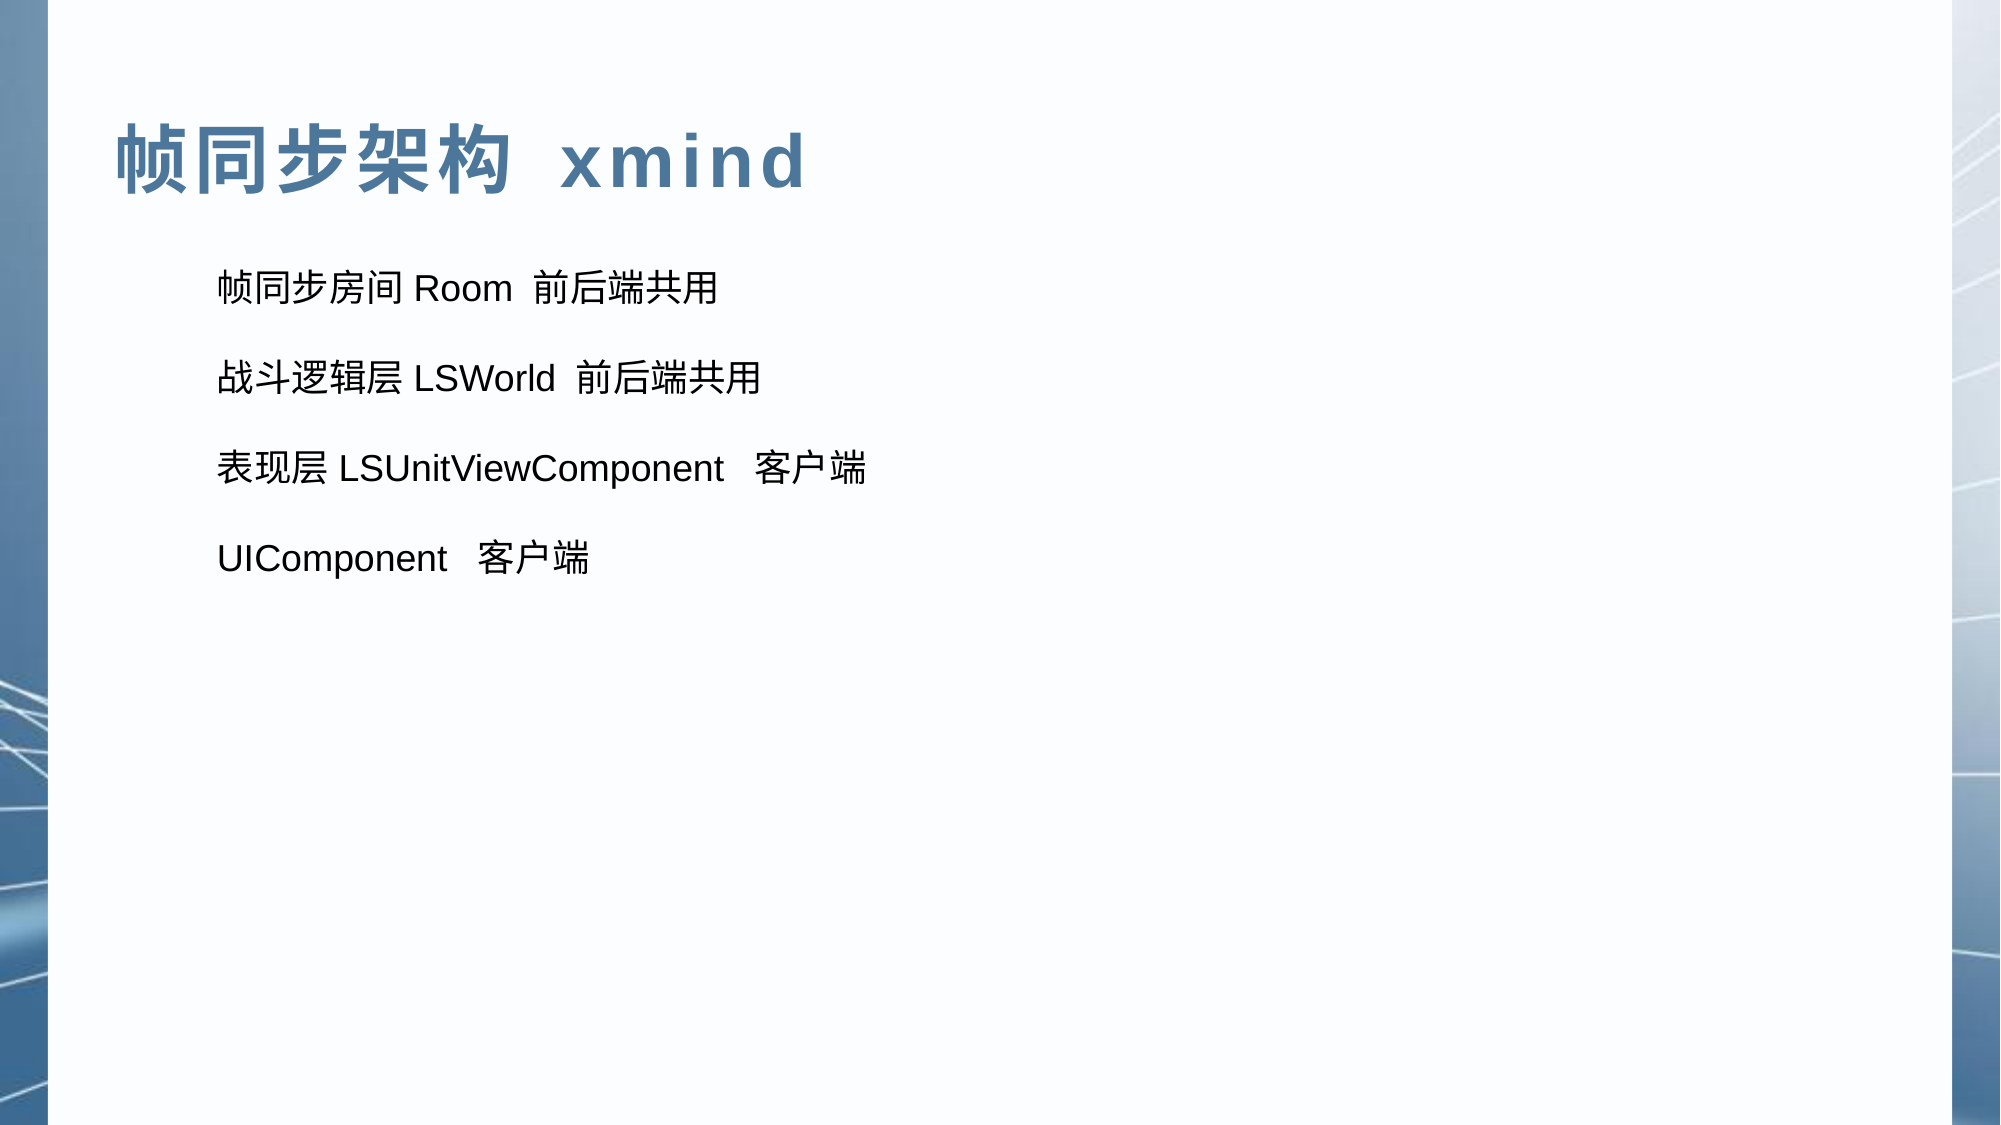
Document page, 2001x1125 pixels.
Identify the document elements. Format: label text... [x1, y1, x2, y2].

picture [1953, 0, 2000, 1125]
text_box 帧同步架构 xmind [98, 99, 1940, 216]
picture [0, 0, 47, 1125]
text_box 帧同步房间Room 前后端共用 战斗逻辑层LSWorld 前后端共用 表现层LSUnitViewComponent 客户端 UIComponent 客户端 [202, 256, 1722, 1054]
